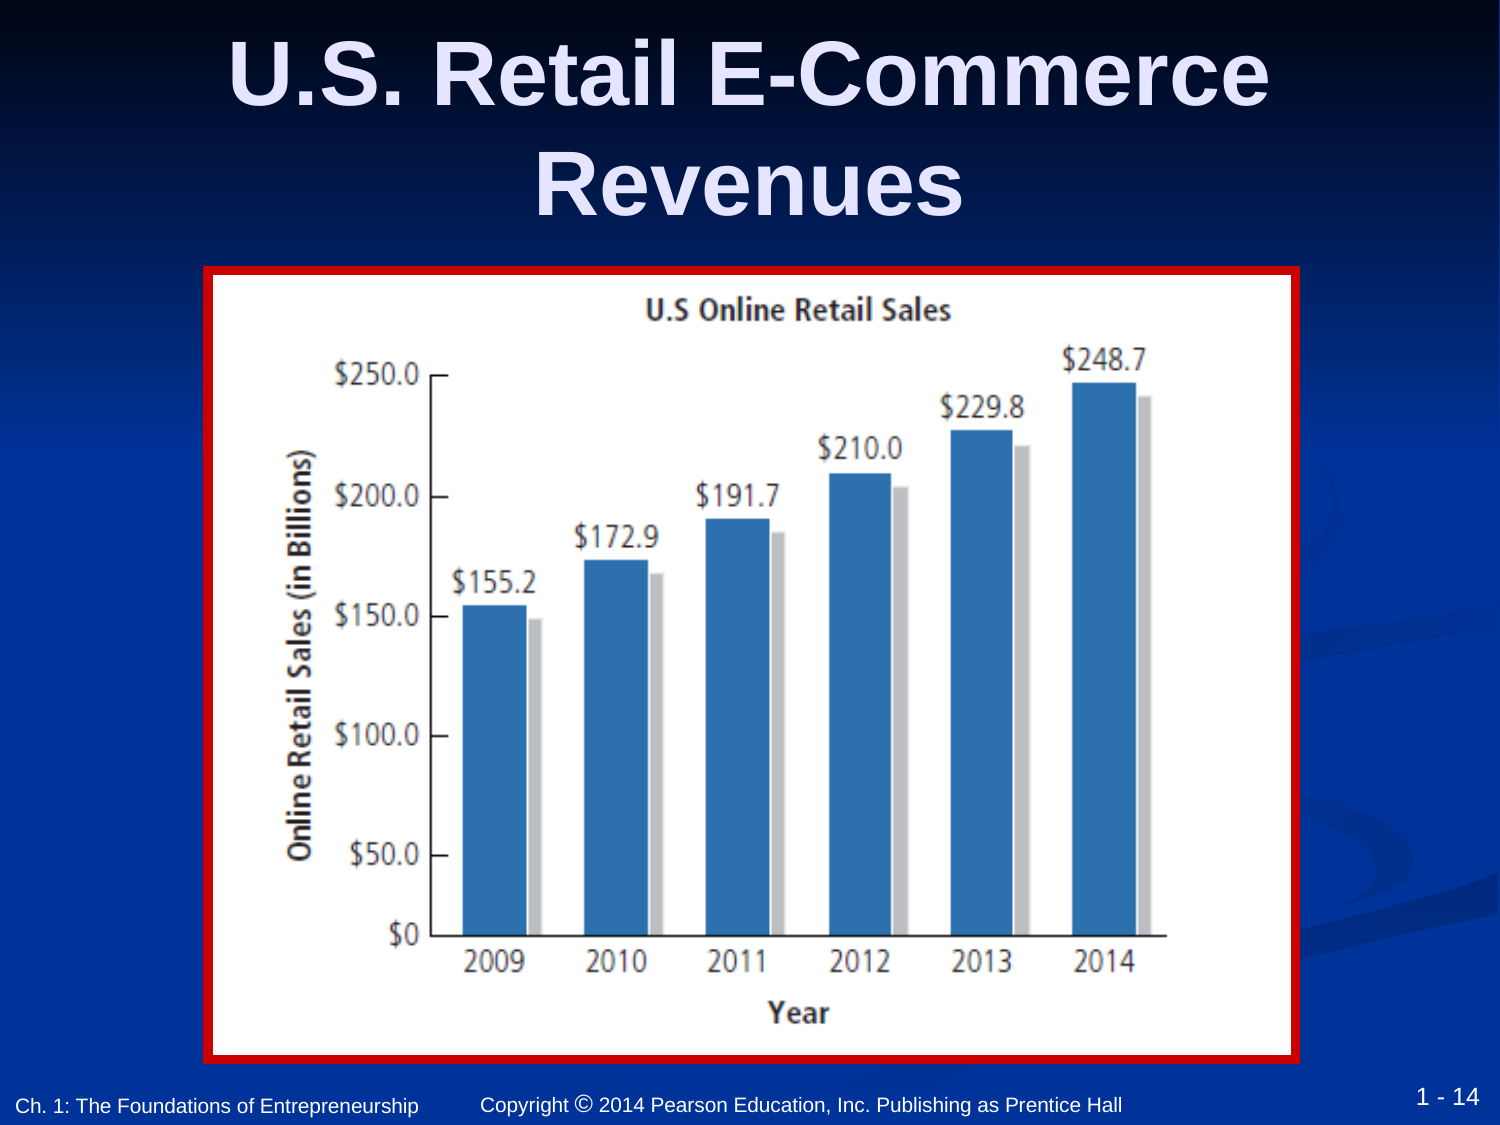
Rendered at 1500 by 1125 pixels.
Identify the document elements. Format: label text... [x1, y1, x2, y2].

footer Ch. 1: The Foundations of Entrepreneurship [0, 1046, 488, 1125]
slide_number 1 - [1144, 1039, 1496, 1119]
picture [212, 274, 1292, 1056]
title U.S. Retail E-Commerce Revenues [74, 124, 1426, 233]
